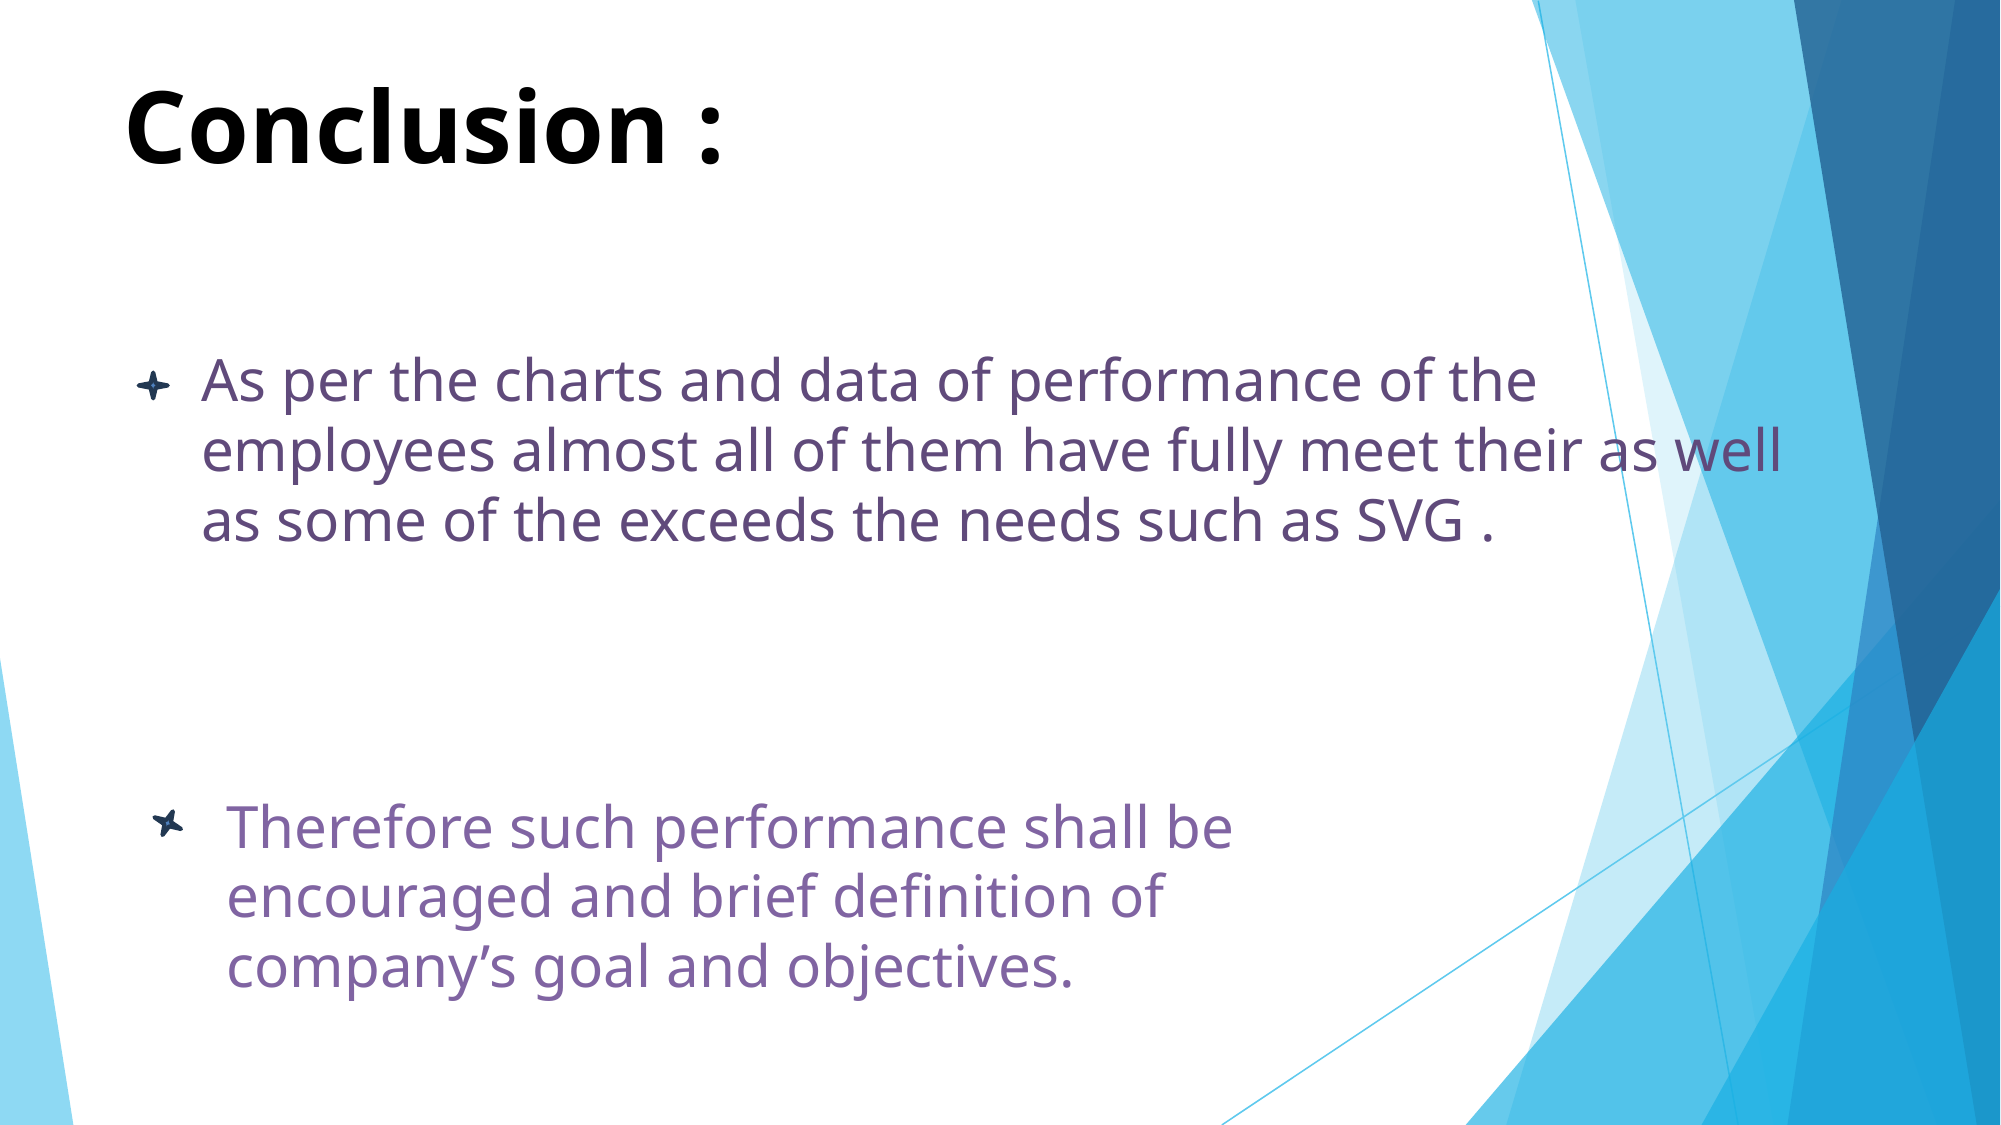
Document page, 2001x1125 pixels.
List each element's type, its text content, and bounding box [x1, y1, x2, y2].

text_box As per the charts and data of performance of the employees almost all of them have fully meet their as well as some of the exceeds the needs such as SVG . [186, 335, 1862, 560]
title Conclusion : [123, 63, 1877, 188]
text_box Therefore such performance shall be encouraged and brief definition of company’s goal and objectives. [211, 782, 1436, 1007]
text_box [136, 370, 170, 401]
text_box [850, 413, 1151, 714]
text_box [152, 809, 183, 837]
